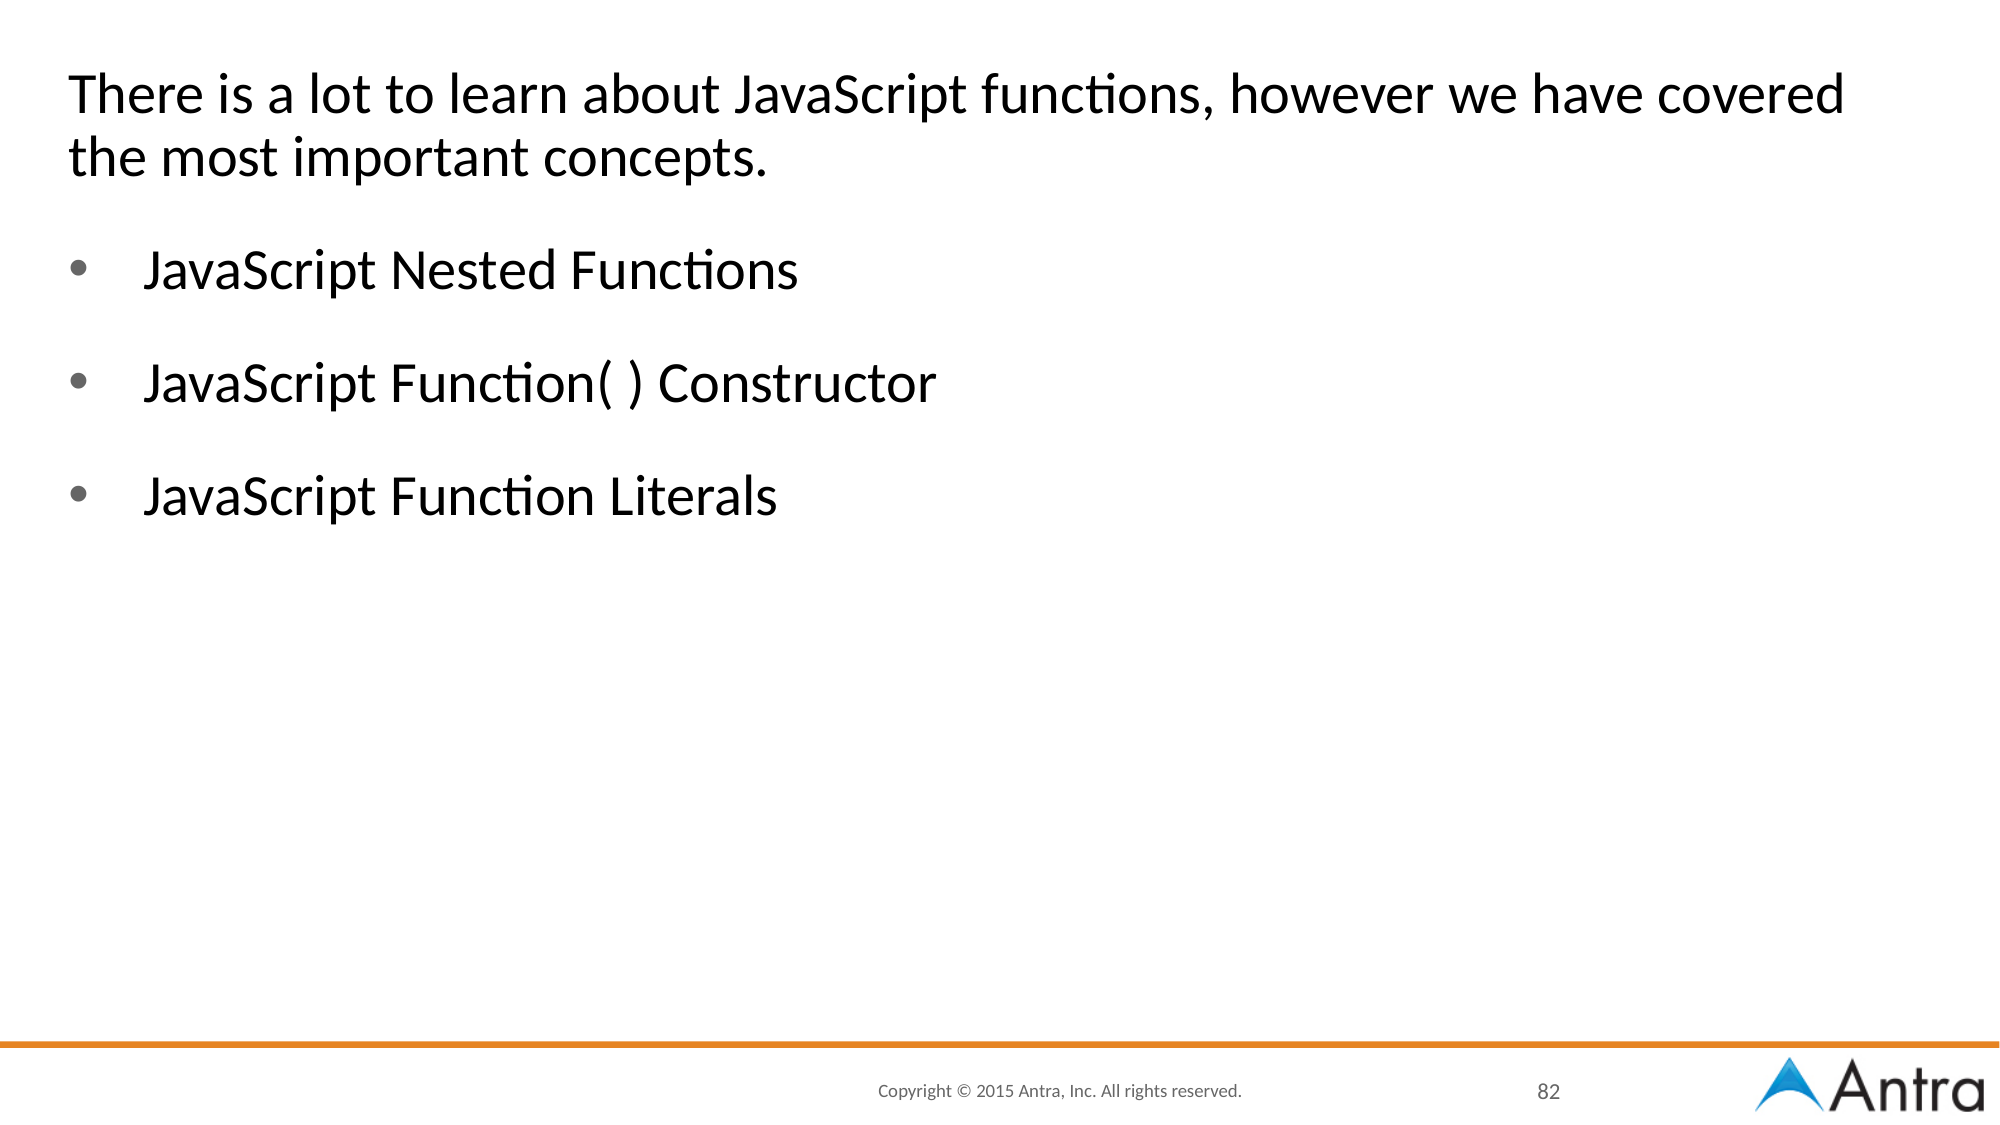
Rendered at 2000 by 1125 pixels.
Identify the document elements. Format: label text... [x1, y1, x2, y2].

picture [1744, 1048, 1994, 1122]
list There is a lot to learn about JavaScript functions, however we have covered the most important concepts. JavaScript Nested Functions JavaScript Function( ) Constructor JavaScript Function Literals [68, 63, 1893, 714]
slide_number 82 [1498, 1075, 1561, 1106]
